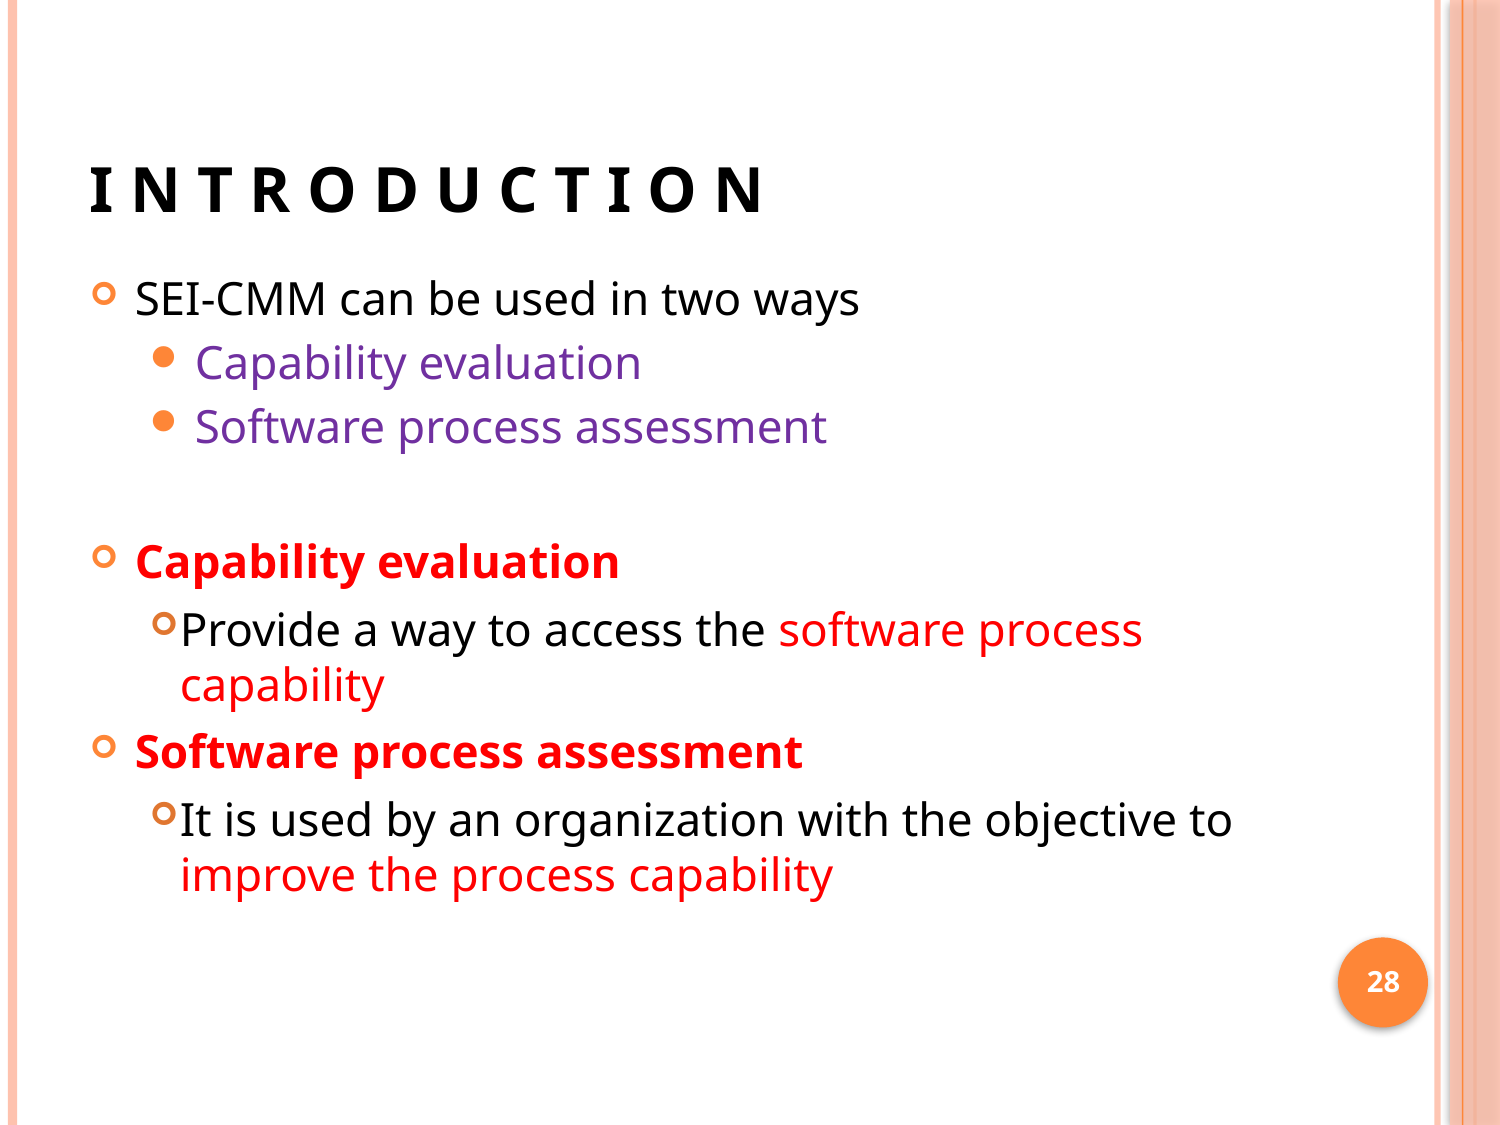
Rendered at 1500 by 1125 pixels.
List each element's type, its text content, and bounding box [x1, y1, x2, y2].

slide_number 28 [1333, 940, 1434, 1027]
list SEI-CMM can be used in two ways Capability evaluation Software process assessment Capability evaluation Provide a way to access the software process capability Software process assessment It is used by an organization with the objective to improve the process capability [75, 262, 1300, 1062]
title I N T R O D U C T I O N [75, 45, 1300, 233]
